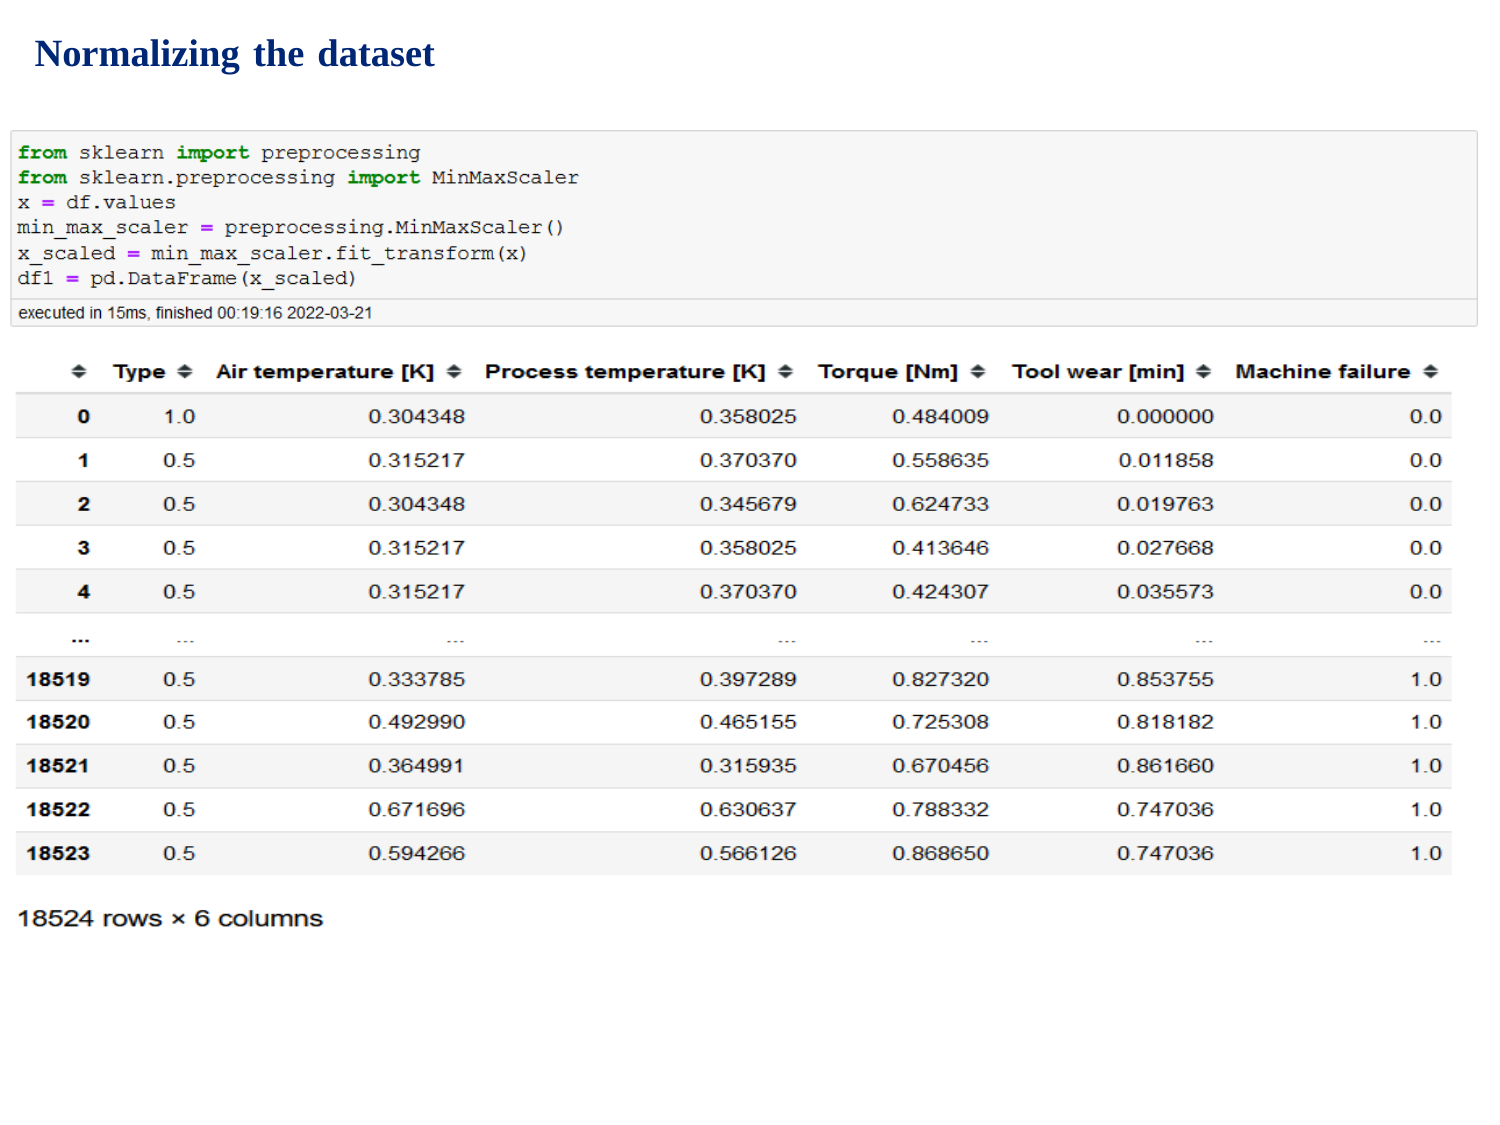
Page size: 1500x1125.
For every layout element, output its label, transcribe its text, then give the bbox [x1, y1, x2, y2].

picture [0, 352, 1473, 934]
title Normalizing the dataset [19, 15, 1314, 86]
picture [0, 129, 1485, 334]
